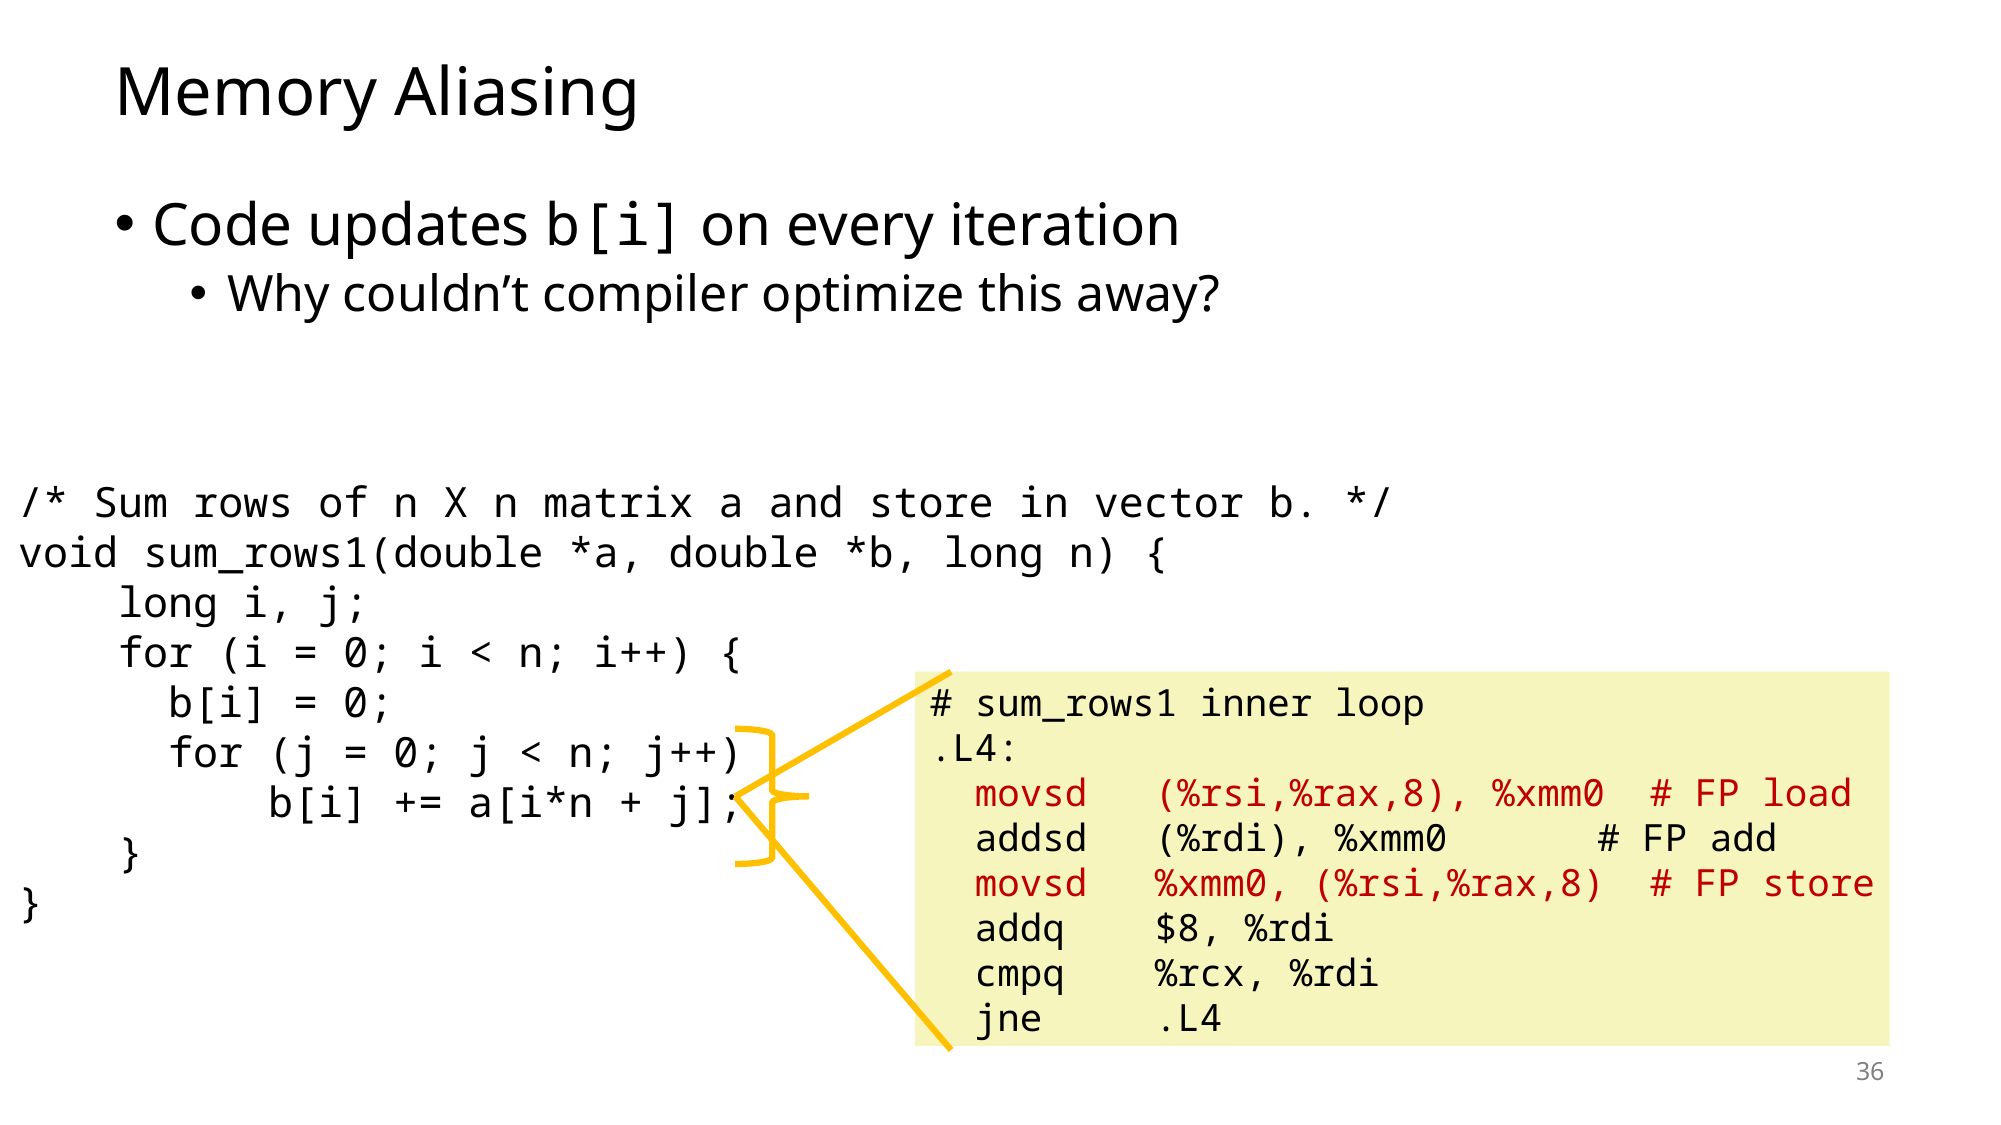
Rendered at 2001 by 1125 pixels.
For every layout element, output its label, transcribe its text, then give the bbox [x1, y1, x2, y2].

title Memory Aliasing [99, 37, 1900, 150]
text_box /* Sum rows of n X n matrix a and store in vector b. */ void sum_rows1(double *a, double *b, long n) { long i, j; for (i = 0; i < n; i++) { b[i] = 0; for (j = 0; j < n; j++) b[i] += a[i*n + j]; } } [3, 468, 99, 934]
slide_number 36 [1749, 1042, 1900, 1103]
text_box [735, 803, 773, 865]
text_box [735, 728, 773, 792]
text_box # sum_rows1 inner loop .L4: movsd (%rsi,%rax,8), %xmm0 # FP load addsd (%rdi), %xmm0 # FP add movsd %xmm0, (%rsi,%rax,8) # FP store addq $8, %rdi cmpq %rcx, %rdi jne .L4 [952, 671, 1890, 1047]
list Code updates b[i] on every iteration Why couldn’t compiler optimize this away? [99, 187, 1900, 1013]
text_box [809, 671, 952, 796]
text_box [809, 796, 952, 1050]
text_box [741, 779, 809, 834]
